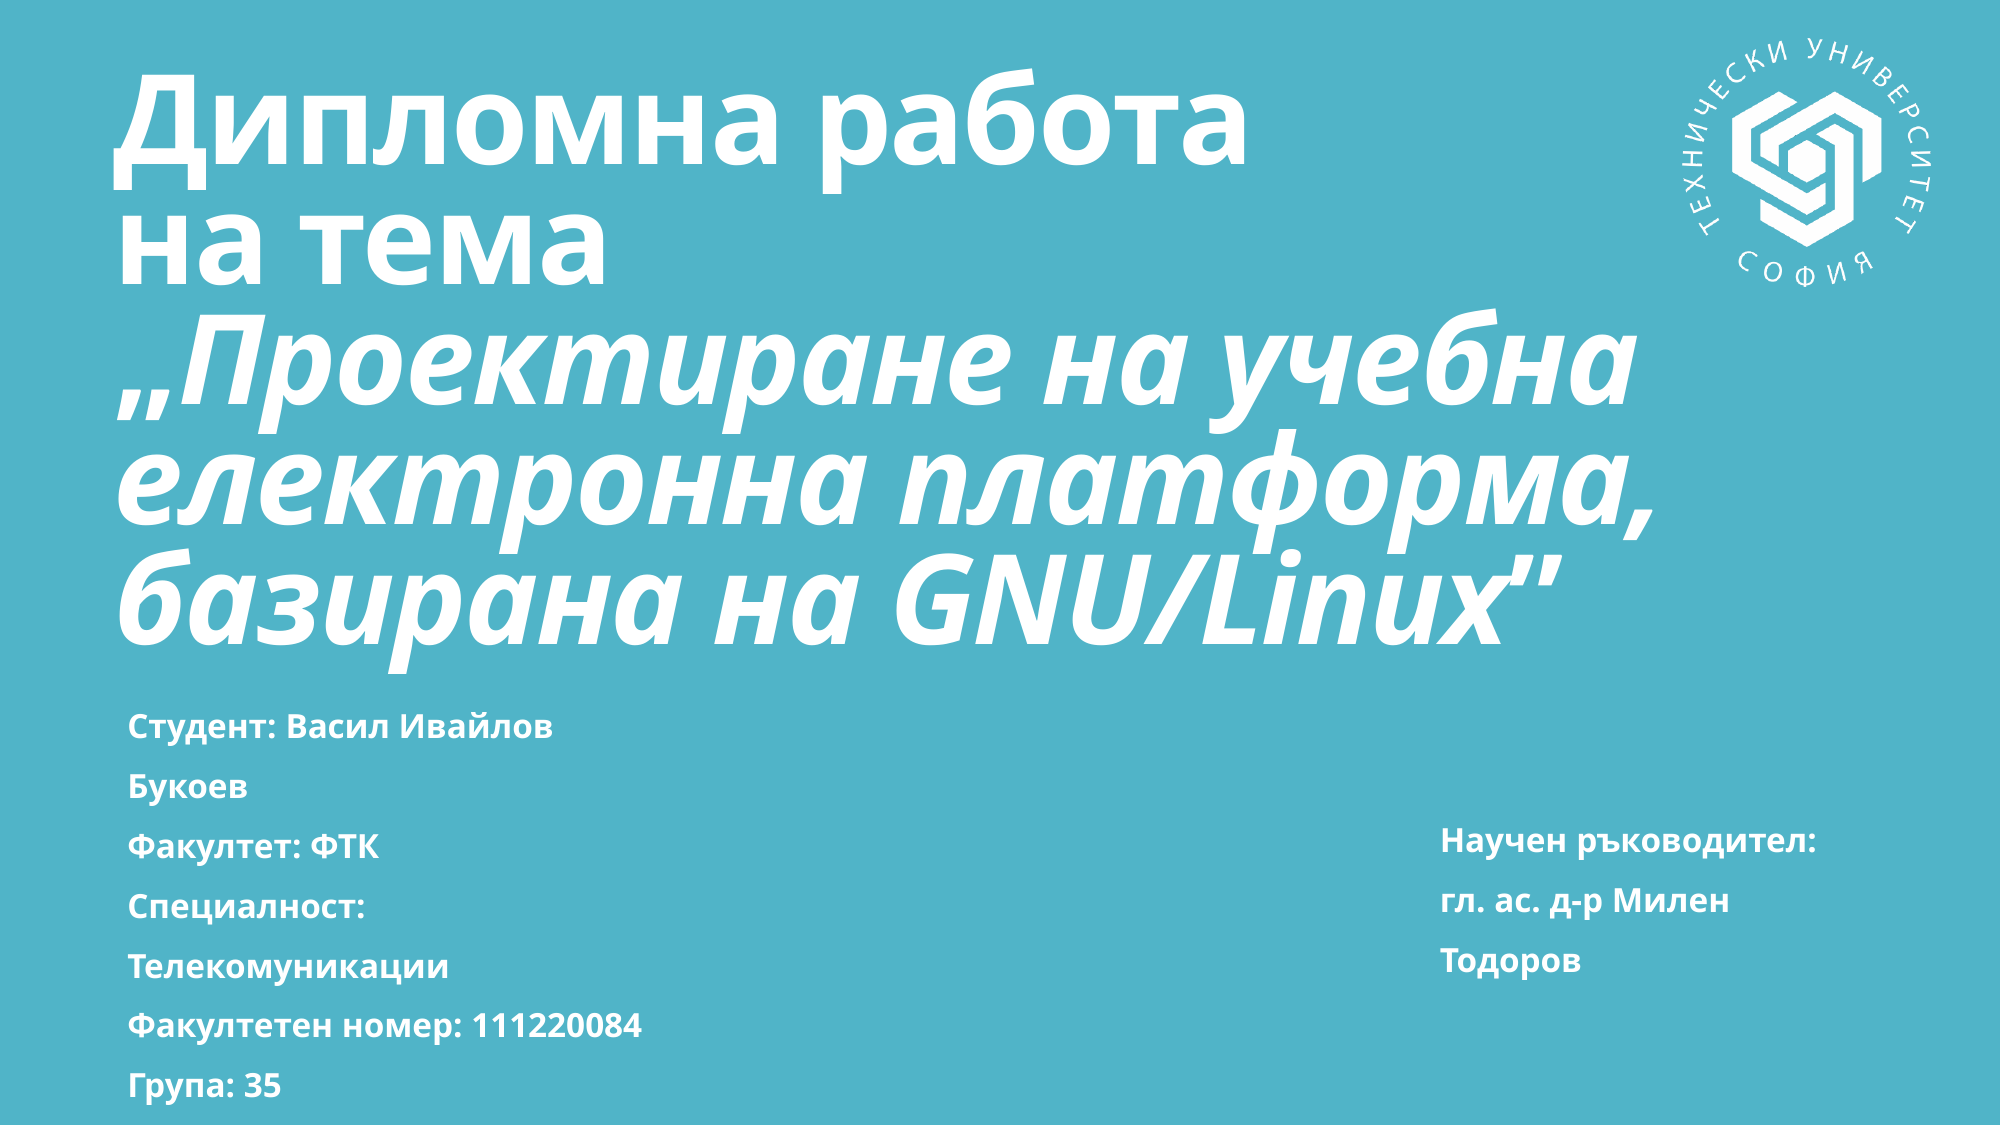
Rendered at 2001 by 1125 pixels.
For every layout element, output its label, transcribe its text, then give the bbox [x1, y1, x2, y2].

text_box Научен ръководител: гл. ас. д-р Милен Тодоров [1424, 764, 1895, 1014]
picture [1681, 38, 1931, 288]
text_box Студент: Васил Ивайлов Букоев Факултет: ФТК Специалност: Телекомуникации Факултетен номер: 111220084 Група: 35 [112, 719, 696, 1070]
title Дипломна работа на тема „Проектиране на учебна електронна платформа, базирана на GNU/Linux” [98, 126, 1868, 677]
